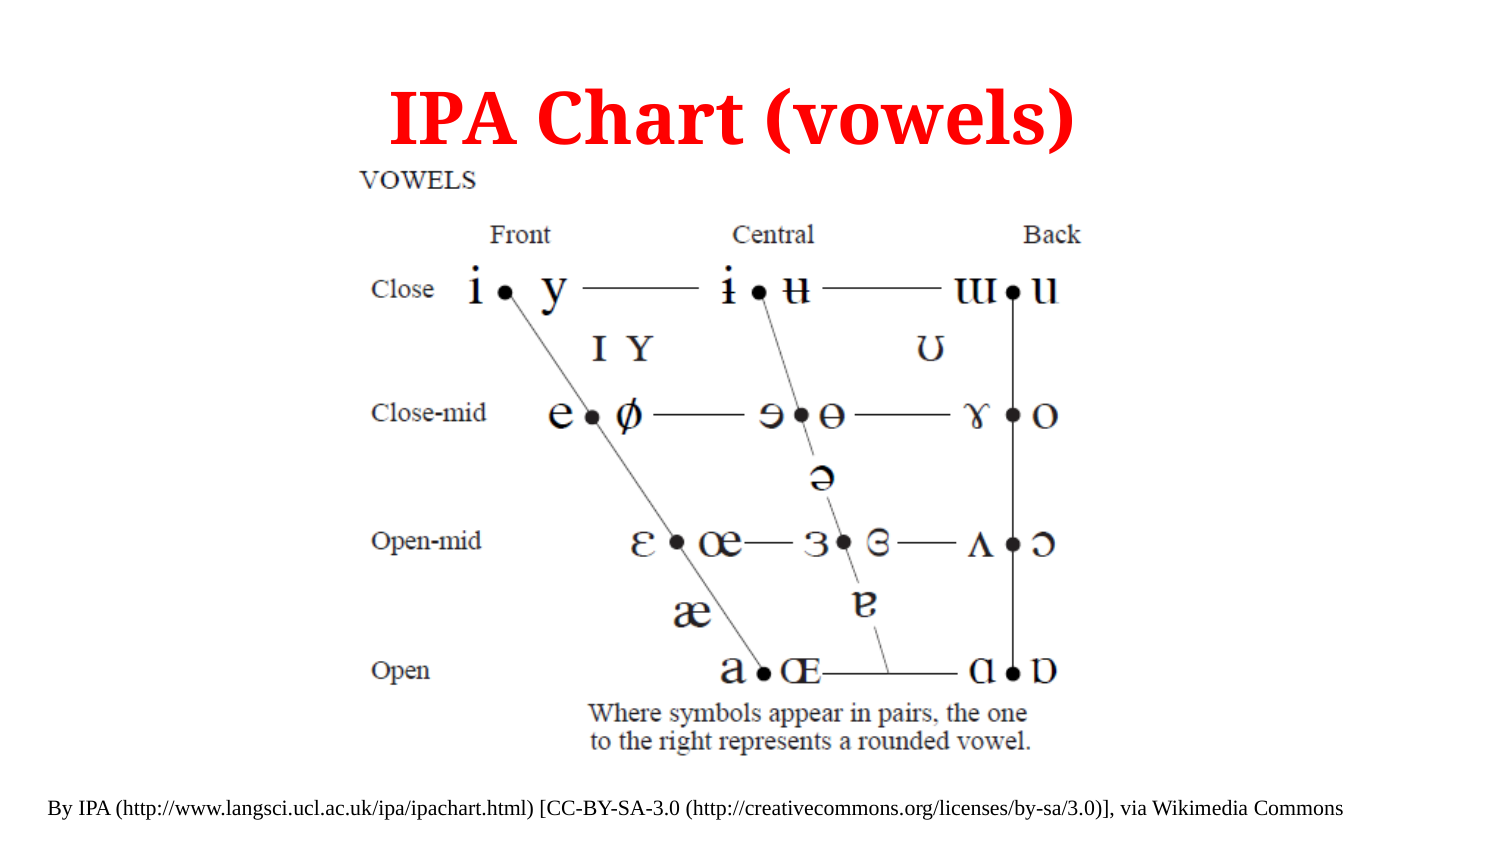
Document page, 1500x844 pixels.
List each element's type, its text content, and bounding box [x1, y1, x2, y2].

title IPA Chart (vowels) [41, 64, 1425, 180]
picture [329, 161, 1106, 766]
text_box By IPA (http://www.langsci.ucl.ac.uk/ipa/ipachart.html) [CC-BY-SA-3.0 (http://creativecommons.org/licenses/by-sa/3.0)], via Wikimedia Commons [32, 785, 1454, 827]
